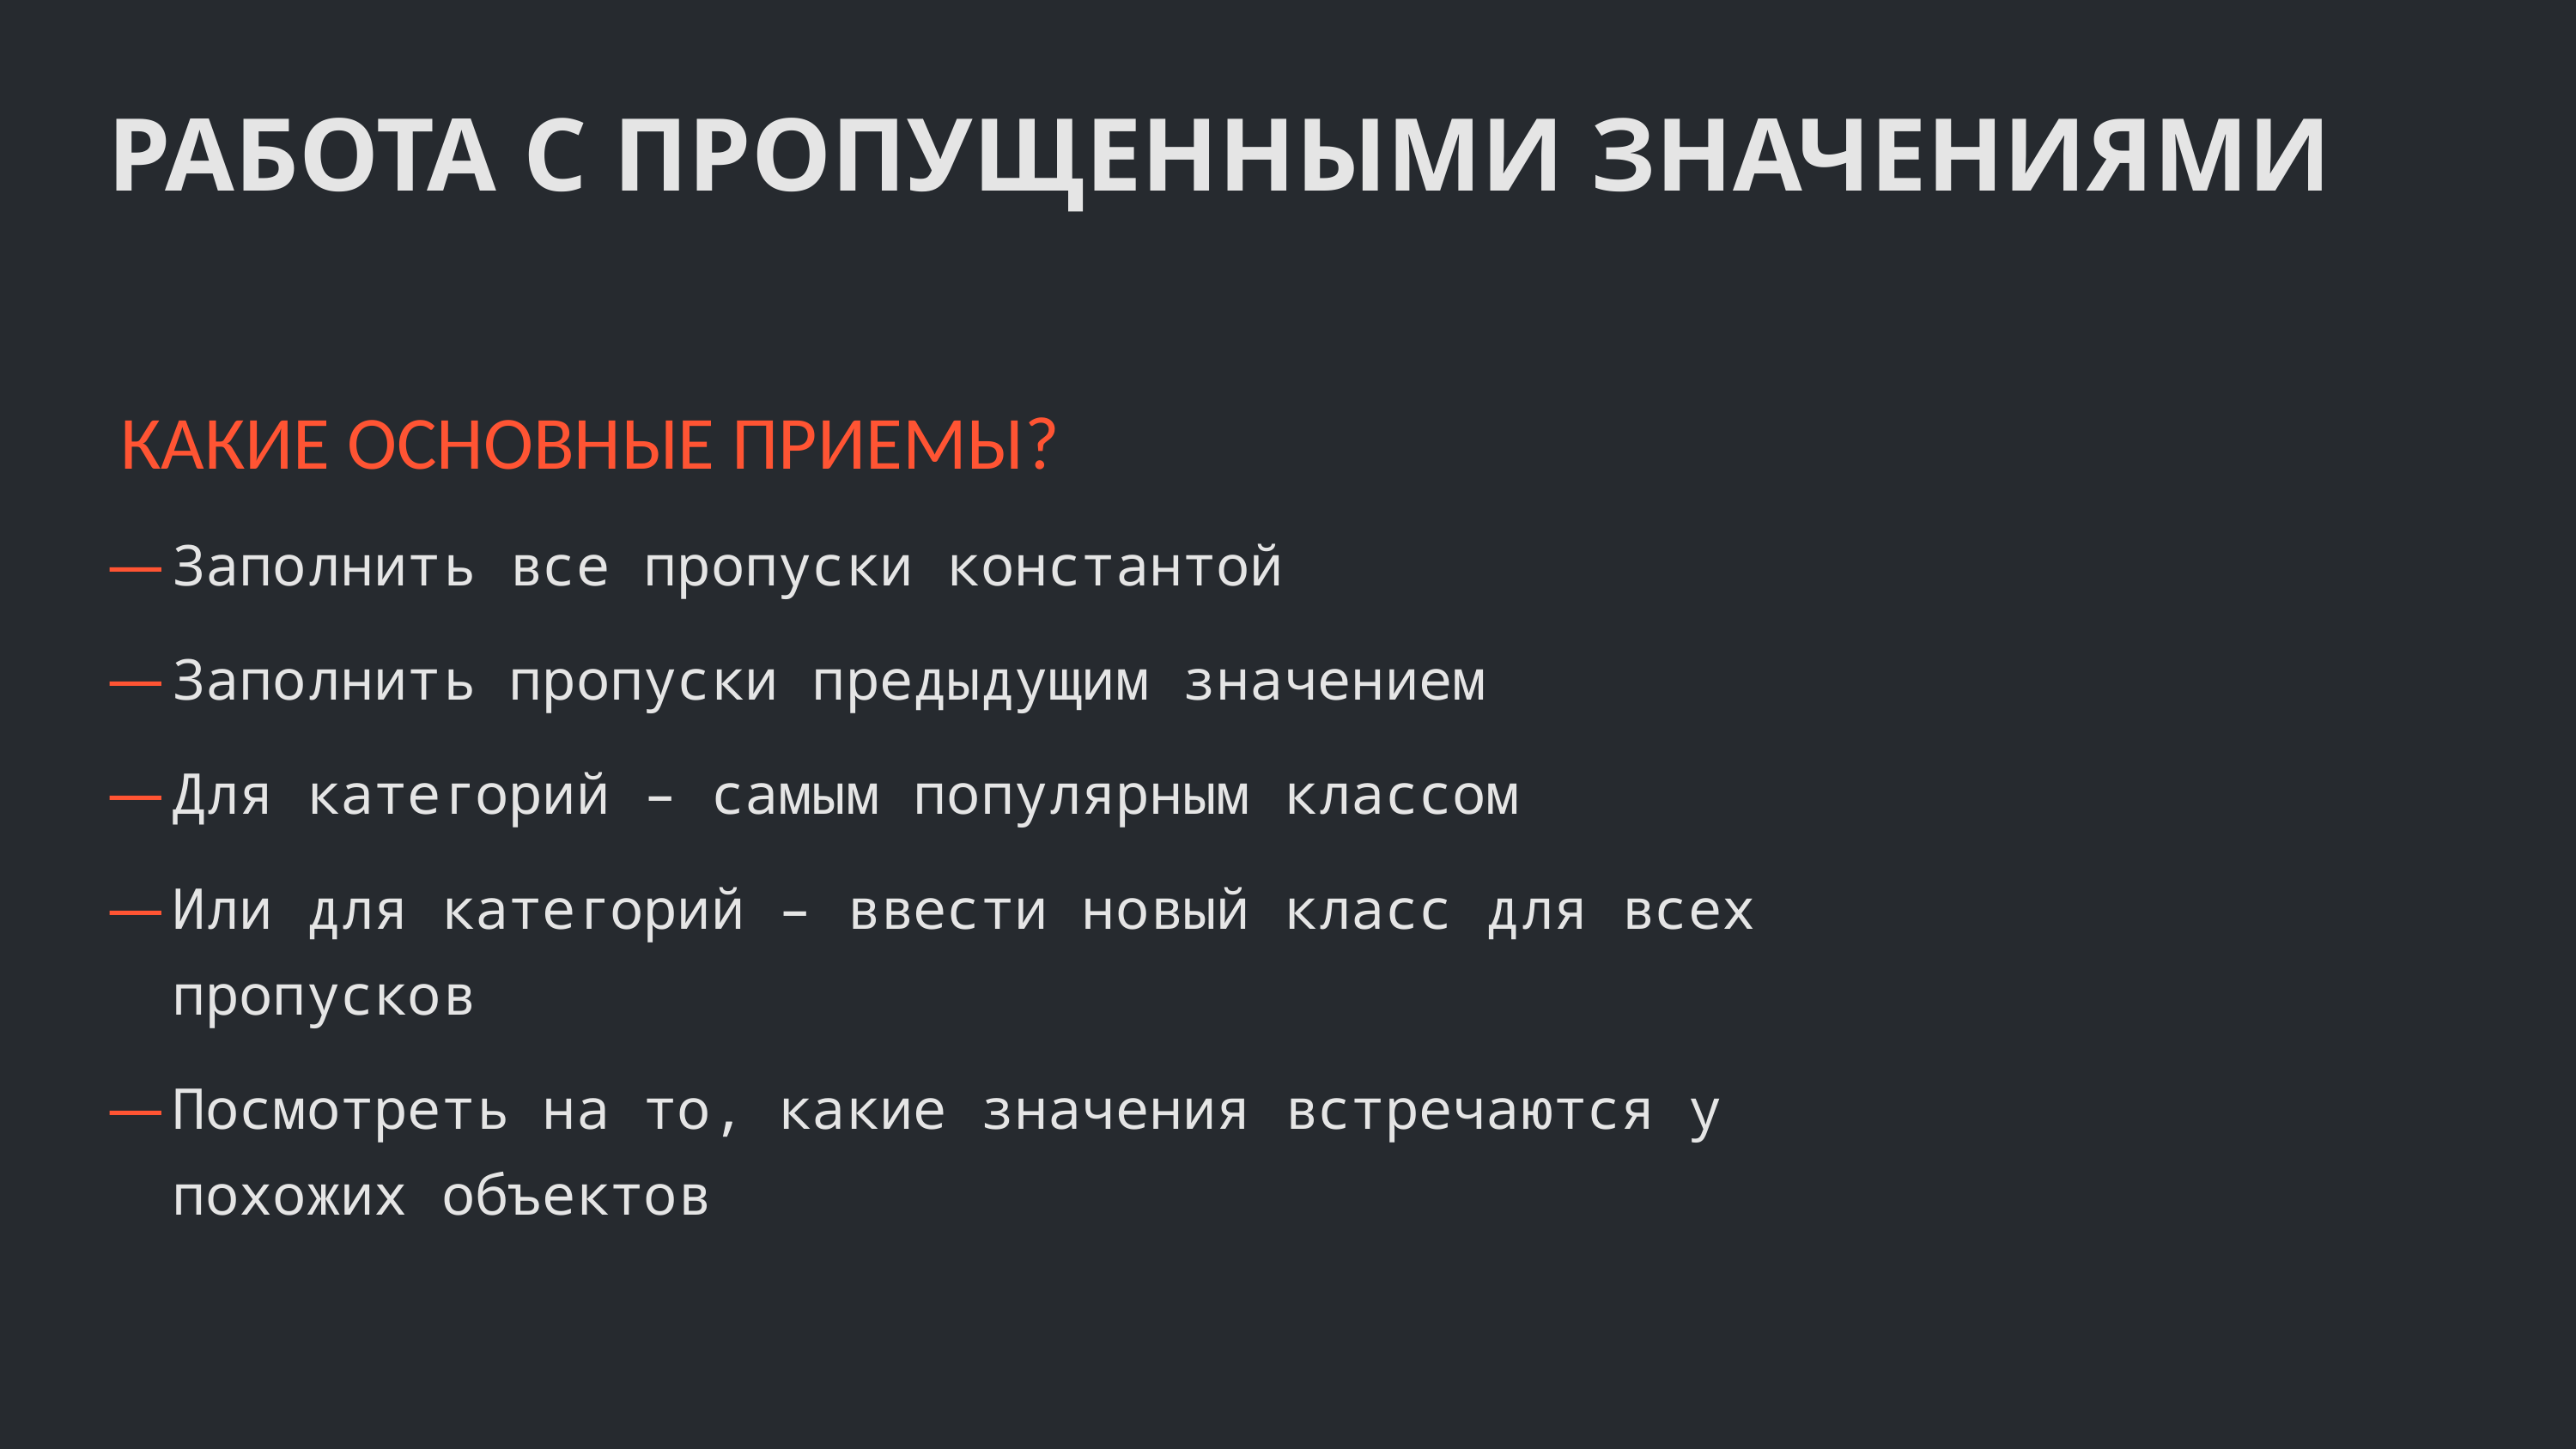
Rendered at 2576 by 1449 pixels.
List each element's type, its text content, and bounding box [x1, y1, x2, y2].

text_box КАКИЕ ОСНОВНЫЕ ПРИЕМЫ? [107, 397, 1578, 498]
list Заполнить все пропуски константой Заполнить пропуски предыдущим значением Для категорий – самым популярным классом Или для категорий – ввести новый класс для всех пропусков Посмотреть на то, какие значения встречаются у похожих объектов [107, 511, 1844, 1003]
text_box РАБОТА С ПРОПУЩЕННЫМИ ЗНАЧЕНИЯМИ [107, 110, 2415, 364]
